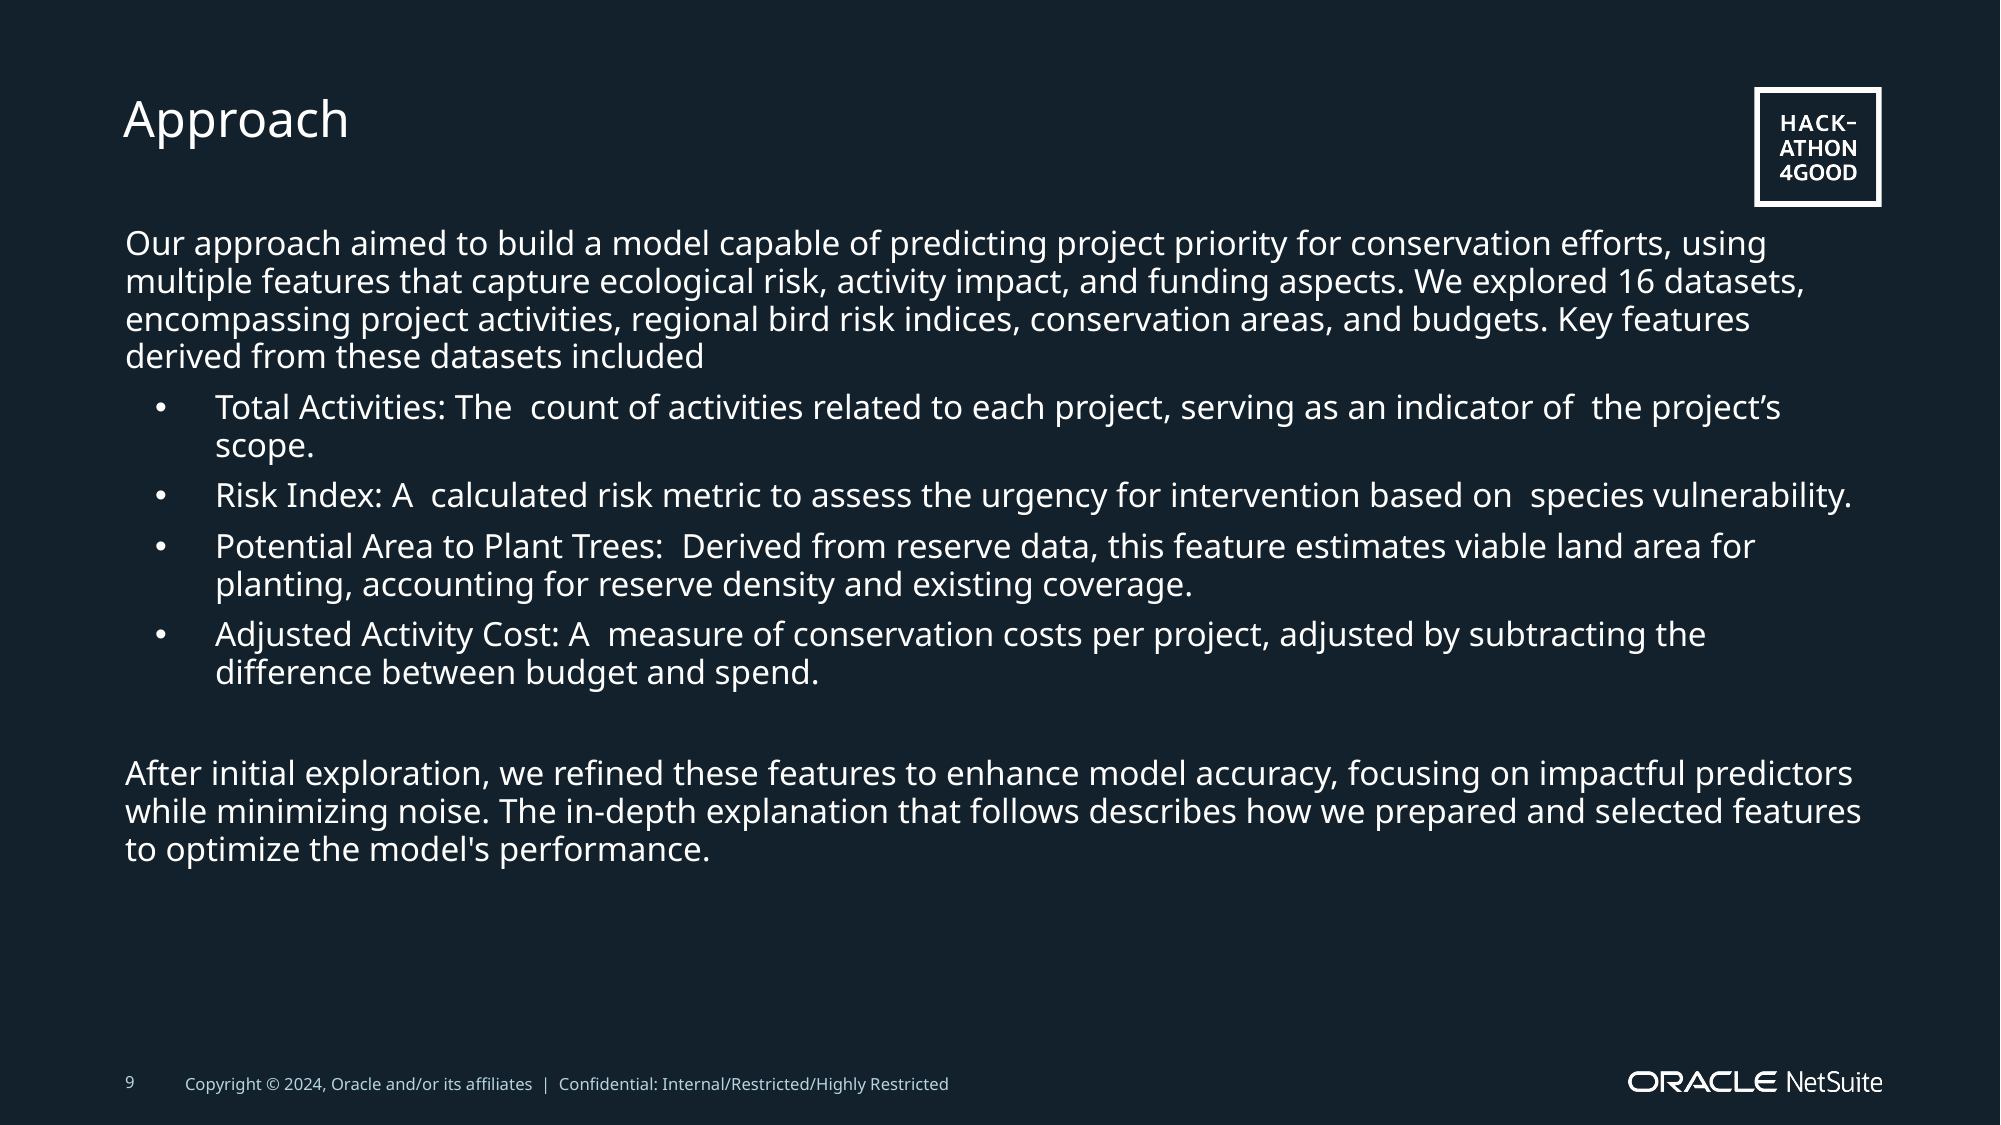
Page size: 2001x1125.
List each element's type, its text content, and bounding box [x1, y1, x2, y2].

title Approach [123, 55, 1878, 150]
list Our approach aimed to build a model capable of predicting project priority for conservation efforts, using multiple features that capture ecological risk, activity impact, and funding aspects. We explored 16 datasets, encompassing project activities, regional bird risk indices, conservation areas, and budgets. Key features derived from these datasets included Total Activities: The count of activities related to each project, serving as an indicator of the project’s scope. Risk Index: A calculated risk metric to assess the urgency for intervention based on species vulnerability. Potential Area to Plant Trees: Derived from reserve data, this feature estimates viable land area for planting, accounting for reserve density and existing coverage. Adjusted Activity Cost: A measure of conservation costs per project, adjusted by subtracting the difference between budget and spend. After initial exploration, we refined these features to enhance model accuracy, focusing on impactful predictors while minimizing noise. The in-depth explanation that follows describes how we prepared and selected features to optimize the model's performance. [124, 224, 1880, 1020]
slide_number 9 [124, 1073, 150, 1095]
picture [1628, 1071, 1882, 1092]
